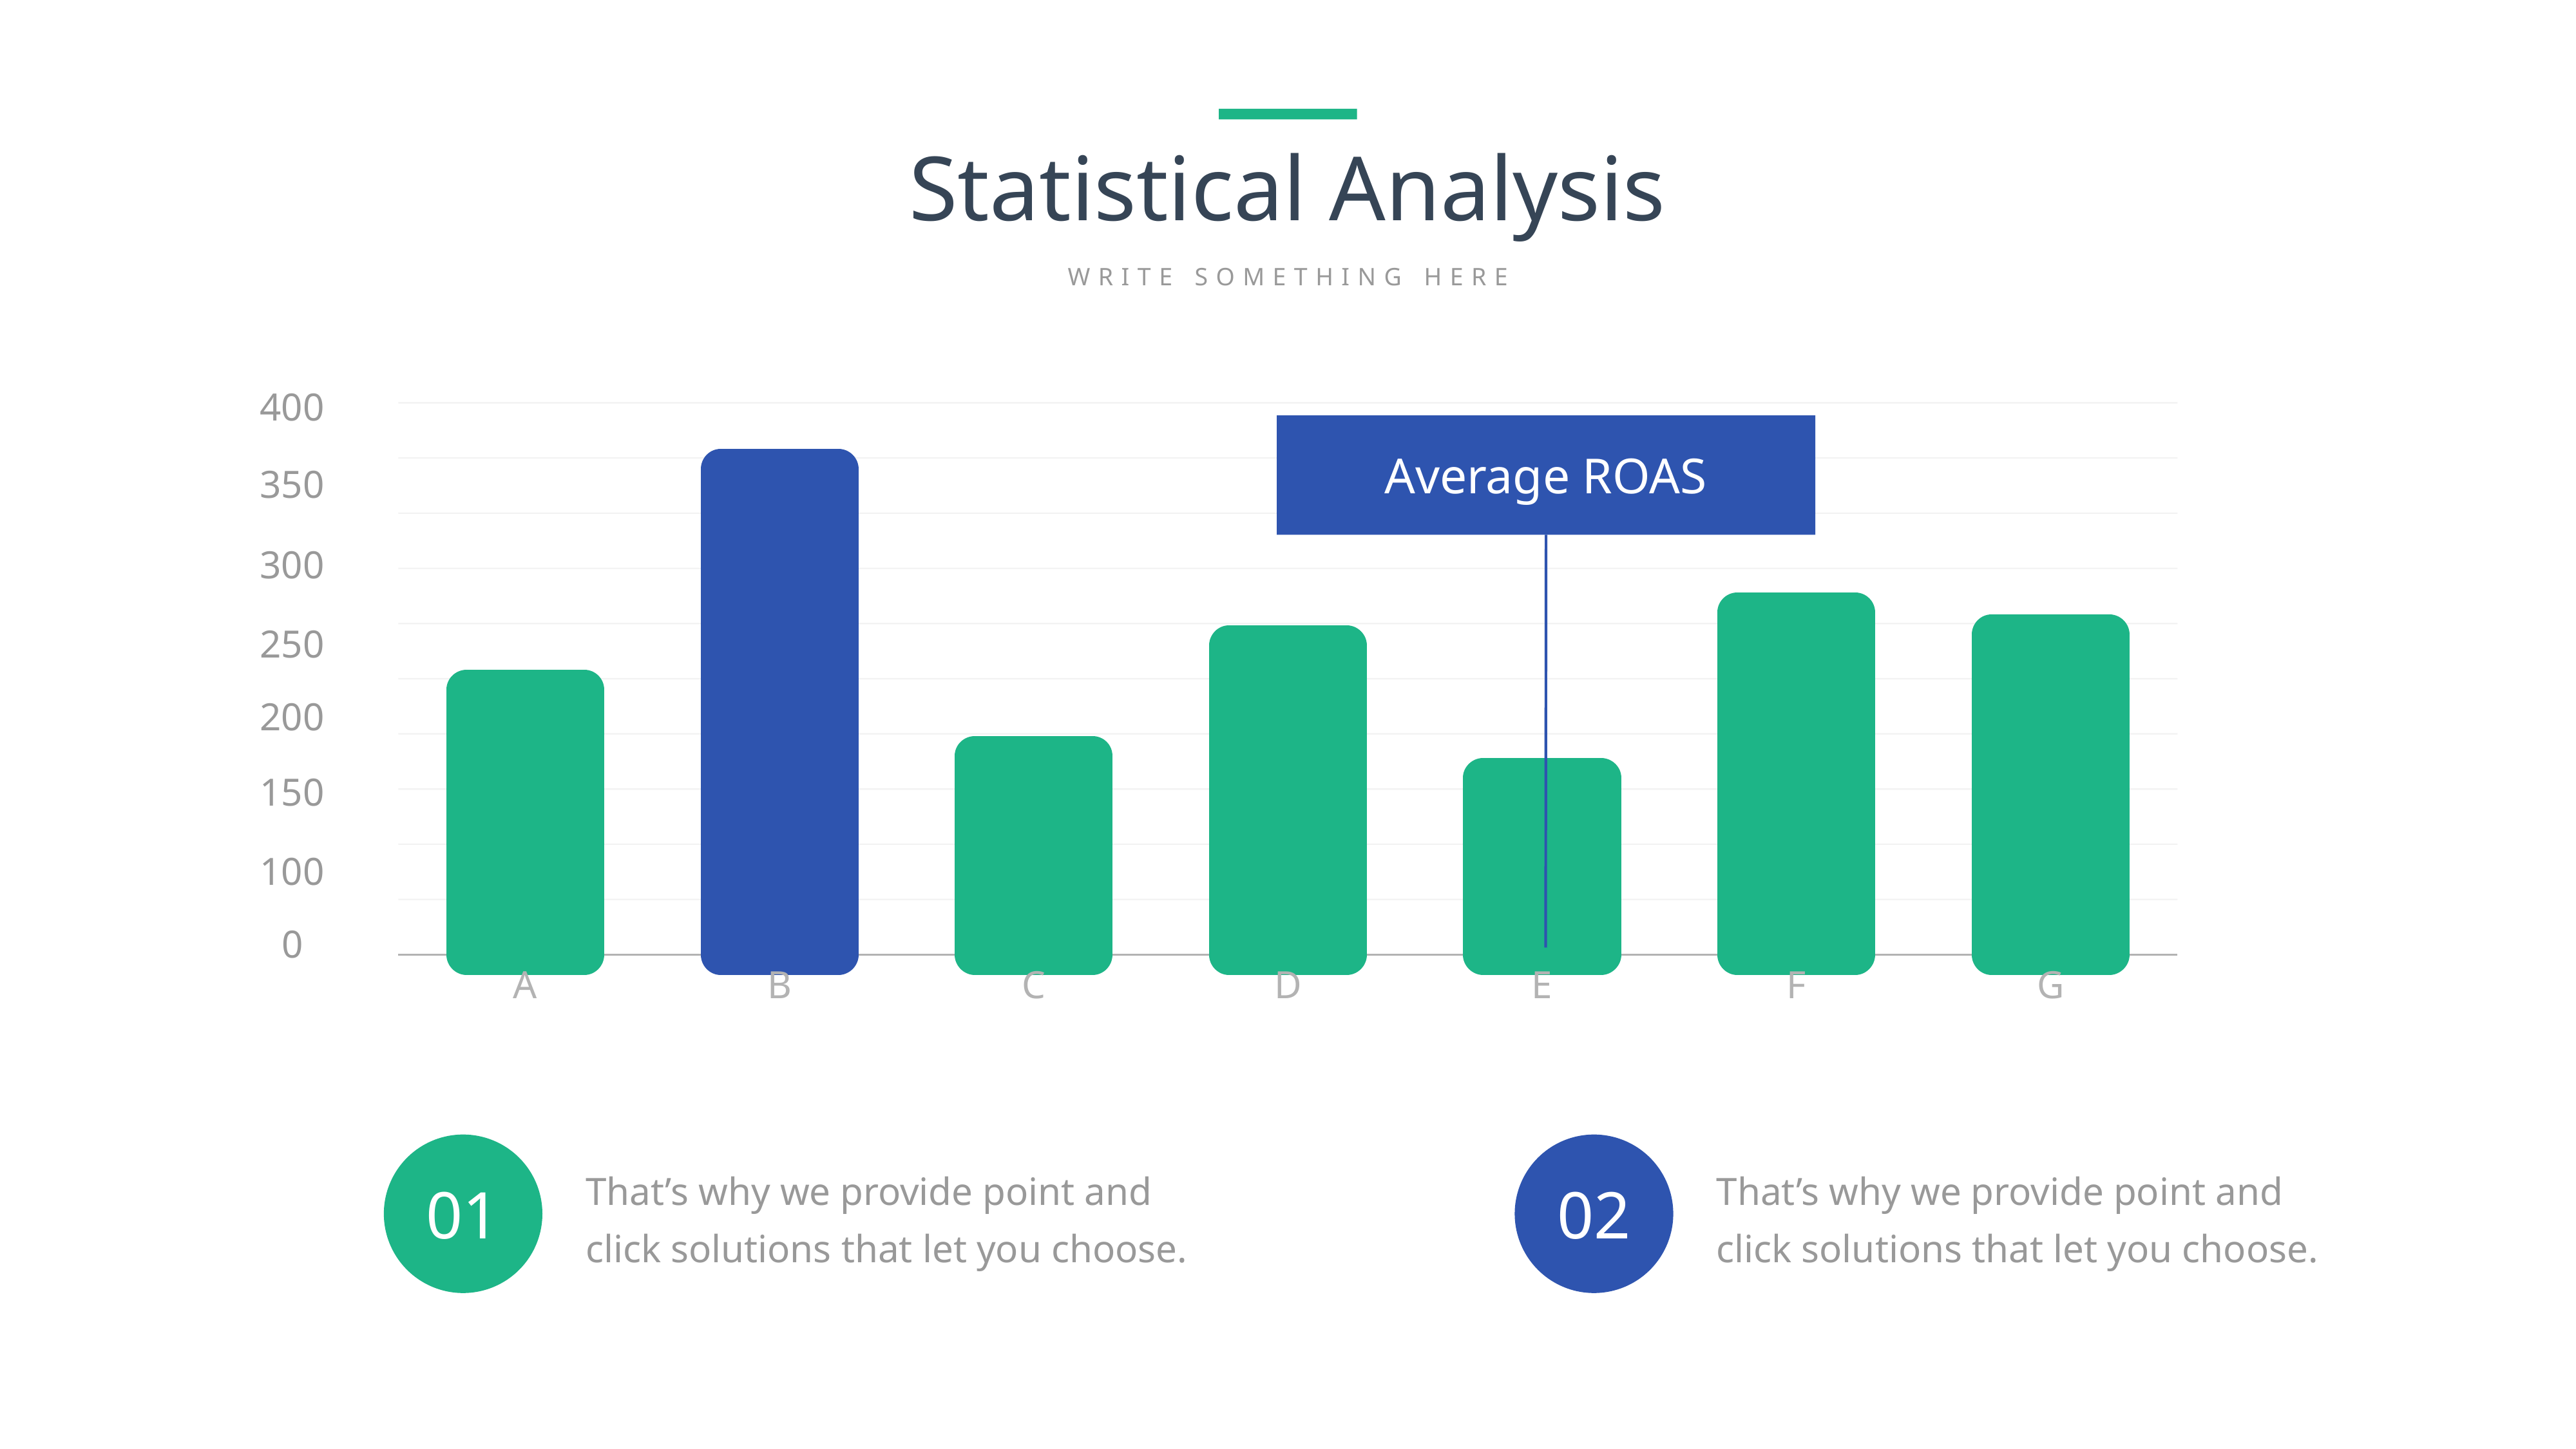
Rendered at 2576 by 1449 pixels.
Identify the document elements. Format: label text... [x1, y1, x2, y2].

text_box 02 [1546, 1170, 1642, 1256]
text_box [1277, 415, 1816, 948]
text_box [383, 1133, 544, 1294]
text_box [1514, 1133, 1674, 1294]
text_box 01 [415, 1170, 511, 1256]
chart [361, 390, 2215, 1023]
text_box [747, 108, 1829, 296]
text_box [228, 365, 357, 965]
text_box That’s why we provide point and click solutions that let you choose. [576, 1150, 1214, 1275]
text_box That’s why we provide point and click solutions that let you choose. [1706, 1150, 2343, 1275]
